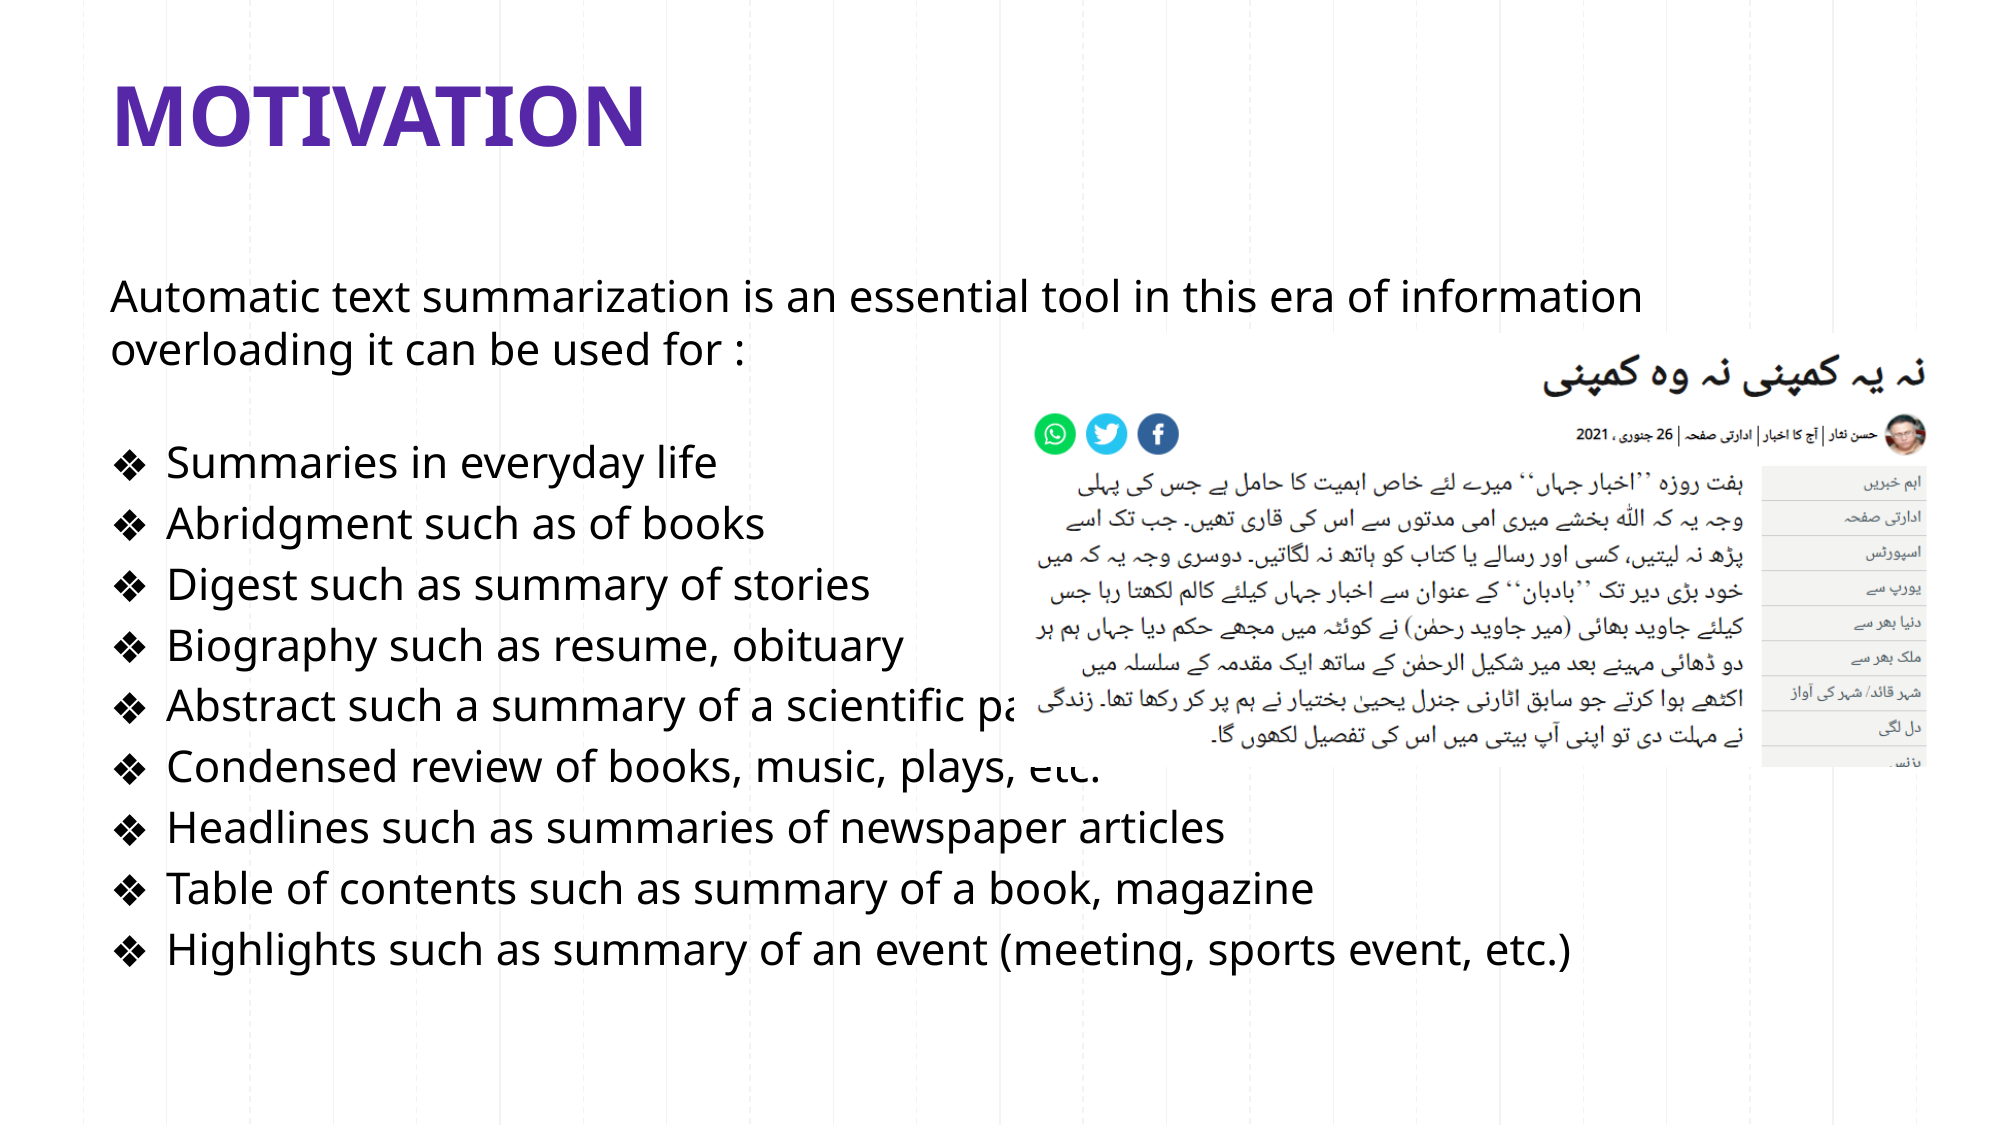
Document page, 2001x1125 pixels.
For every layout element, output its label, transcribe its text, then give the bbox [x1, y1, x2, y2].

list Automatic text summarization is an essential tool in this era of information overloading it can be used for : Summaries in everyday life Abridgment such as of books Digest such as summary of stories Biography such as resume, obituary Abstract such a summary of a scientific paper Condensed review of books, music, plays, etc. Headlines such as summaries of newspaper articles Table of contents such as summary of a book, magazine Highlights such as summary of an event (meeting, sports event, etc.) [94, 215, 1795, 982]
title MOTIVATION [94, 55, 1090, 185]
picture [1014, 333, 1942, 767]
